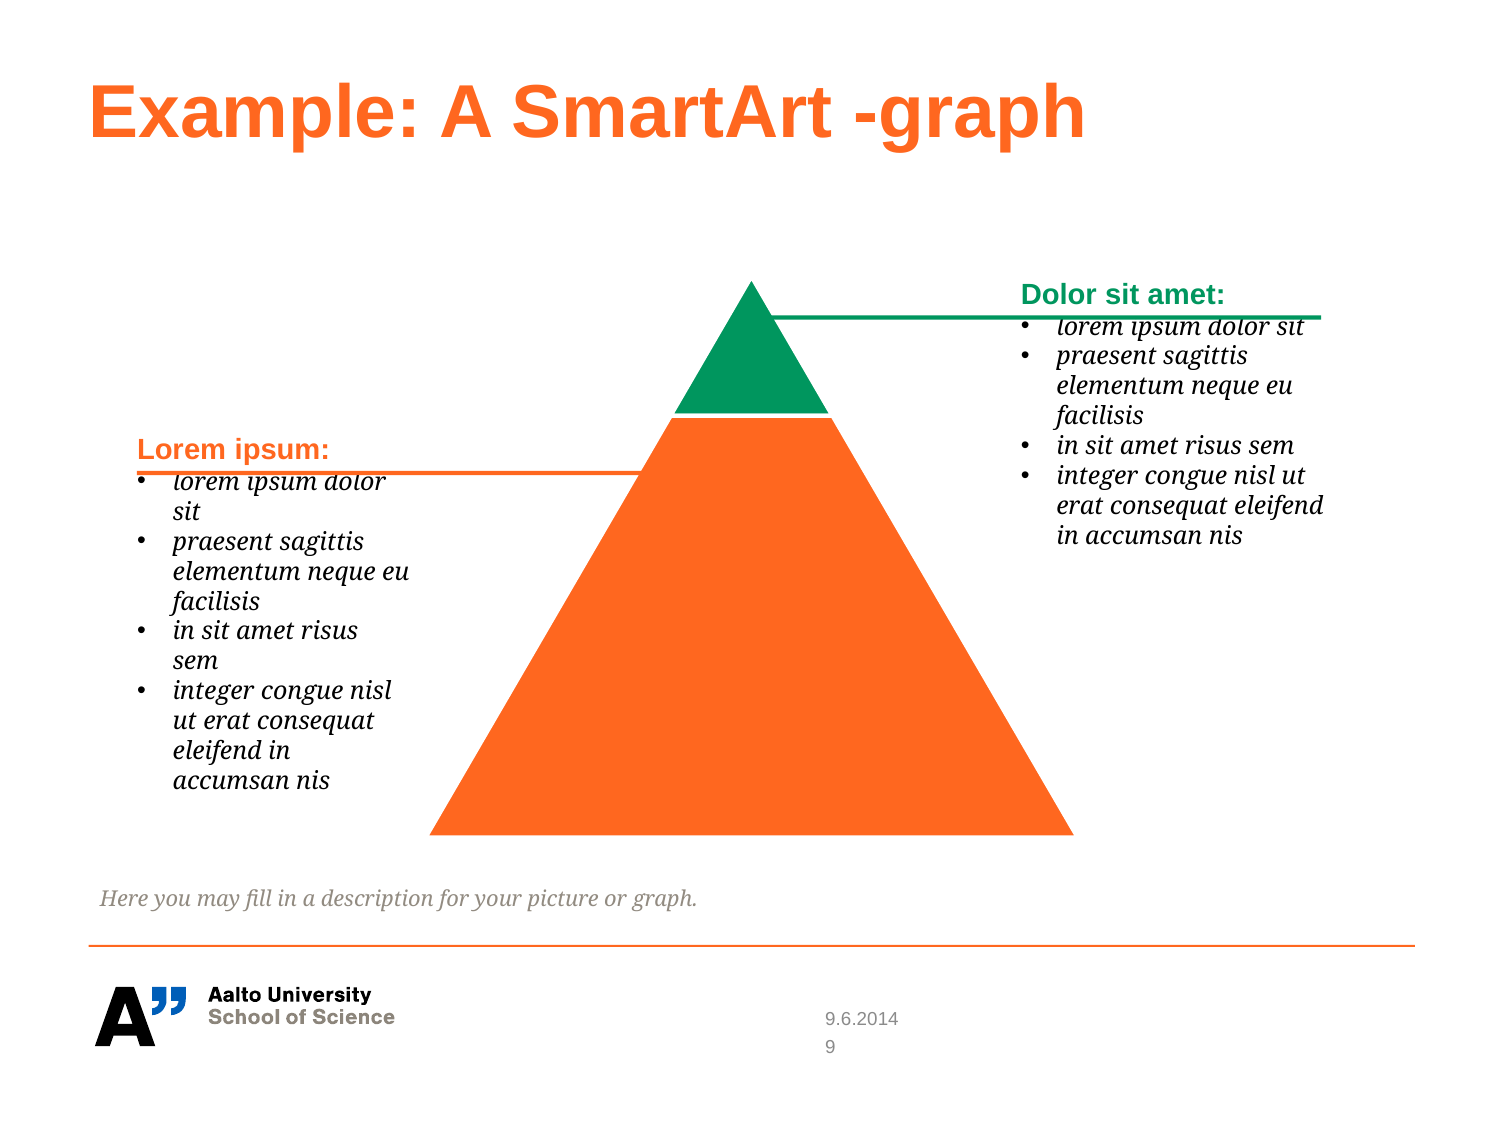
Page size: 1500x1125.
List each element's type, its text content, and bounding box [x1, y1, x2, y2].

text_box Example: A SmartArt -graph [88, 62, 1415, 259]
text_box Lorem ipsum: lorem ipsum dolor sit praesent sagittis elementum neque eu facilisis in sit amet risus sem integer congue nisl ut erat consequat eleifend in accumsan nis [137, 430, 426, 472]
text_box Here you may fill in a description for your picture or graph. [99, 884, 752, 946]
text_box [425, 415, 1078, 838]
text_box 9.6.2014 [810, 1002, 1405, 1033]
text_box Lorem ipsum: lorem ipsum dolor sit praesent sagittis elementum neque eu facilisis in sit amet risus sem integer congue nisl ut erat consequat eleifend in accumsan nis [137, 473, 426, 779]
text_box <number> [810, 1033, 1405, 1060]
text_box [670, 276, 833, 415]
text_box Dolor sit amet: lorem ipsum dolor sit praesent sagittis elementum neque eu facilisis in sit amet risus sem integer congue nisl ut erat consequat eleifend in accumsan nis [1020, 274, 1333, 594]
